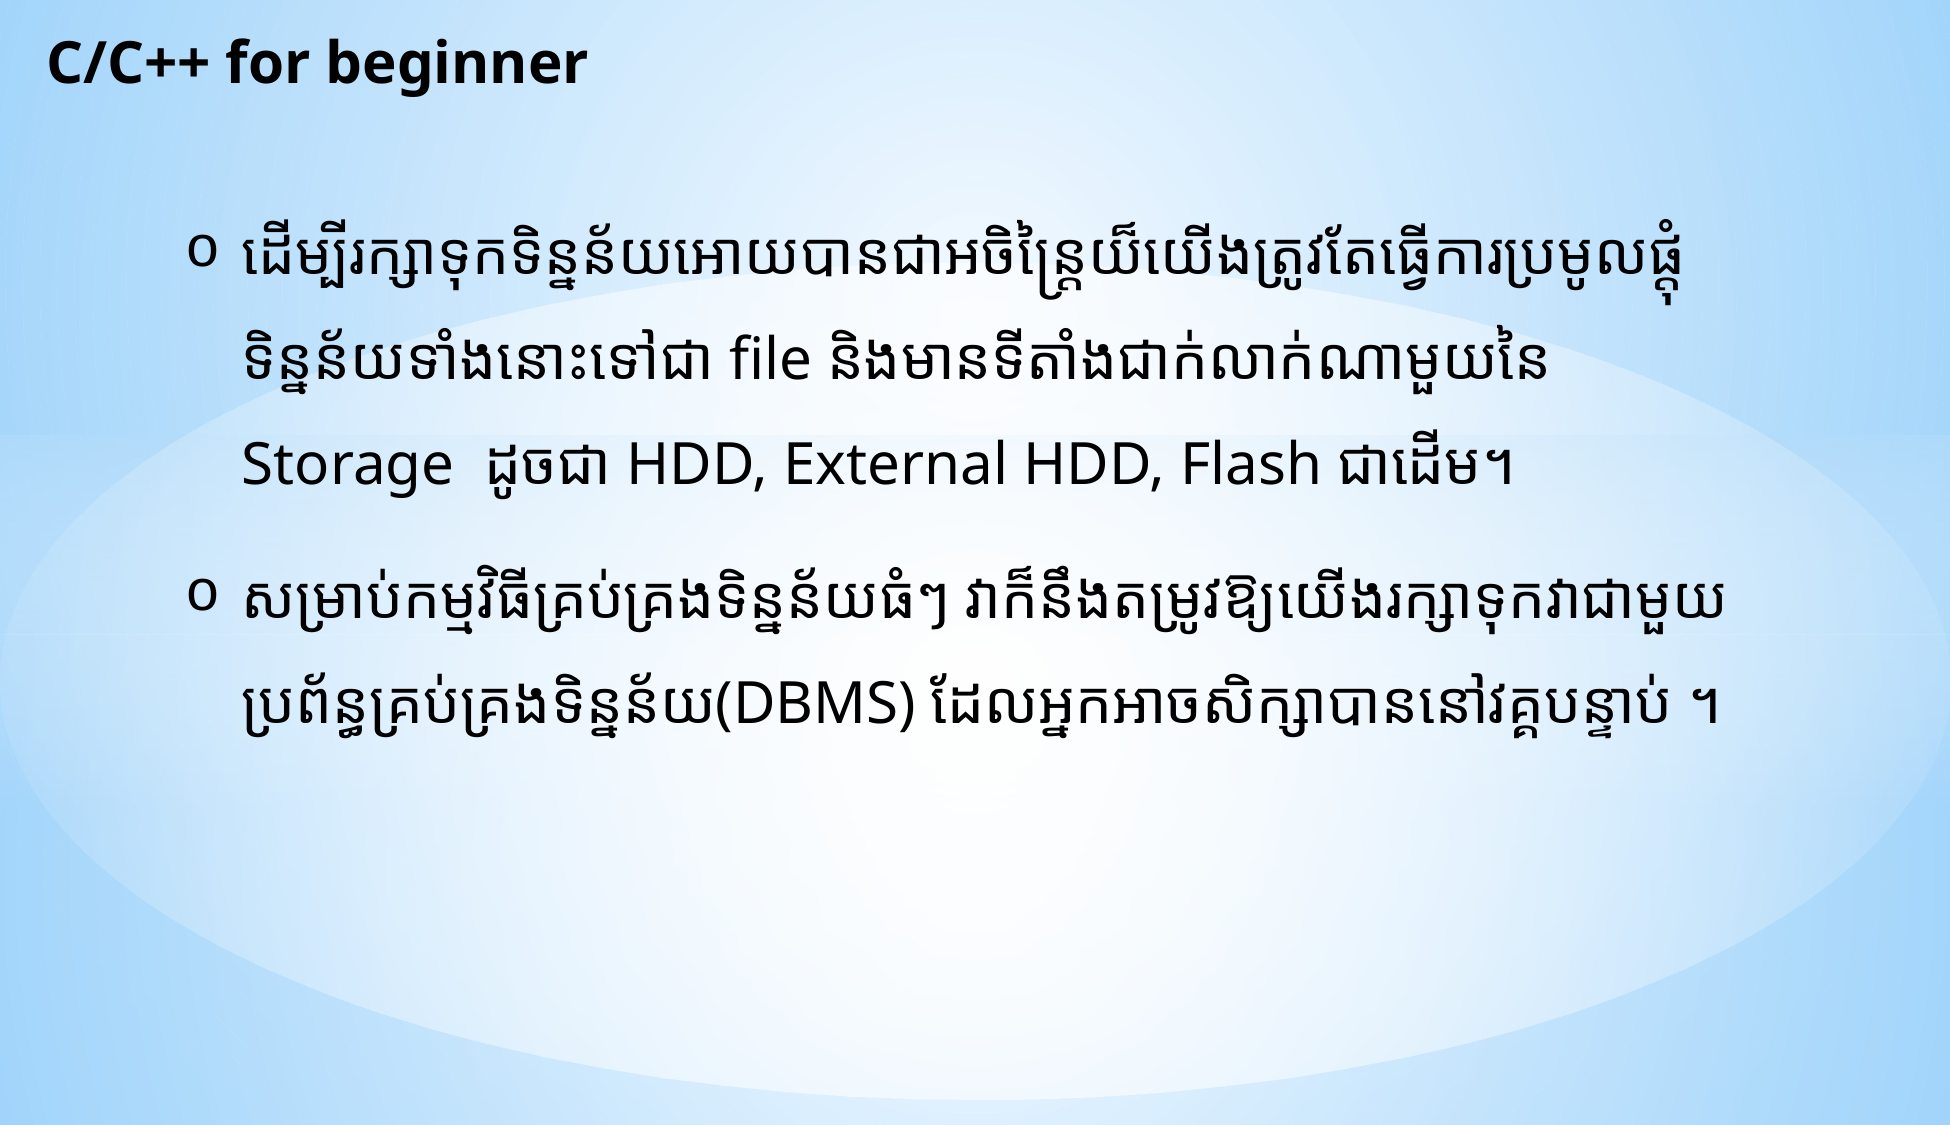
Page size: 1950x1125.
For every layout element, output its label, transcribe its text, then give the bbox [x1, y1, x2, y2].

text_box C/C++ for beginner [31, 17, 650, 103]
text_box ដើម្បីរក្សាទុកទិន្នន័យអោយបានជាអចិន្រ្តៃយ៏យើងត្រូវតែធ្វើការប្រមូលផ្តុំទិន្នន័យទាំងនោះទៅជា file និងមានទីតាំងជាក់លាក់ណាមួយនៃ Storage ដូចជា HDD, External HDD, Flash​ ជាដើម។ សម្រាប់កម្មវិធីគ្រប់គ្រងទិន្នន័យធំៗ វាក៏នឹងតម្រូវឱ្យយើងរក្សាទុកវាជាមួយប្រព័ន្ធគ្រប់គ្រងទិន្នន័យ(DBMS) ដែលអ្នកអាចសិក្សាបាននៅវគ្គបន្ទាប់ ។ [170, 173, 1784, 743]
